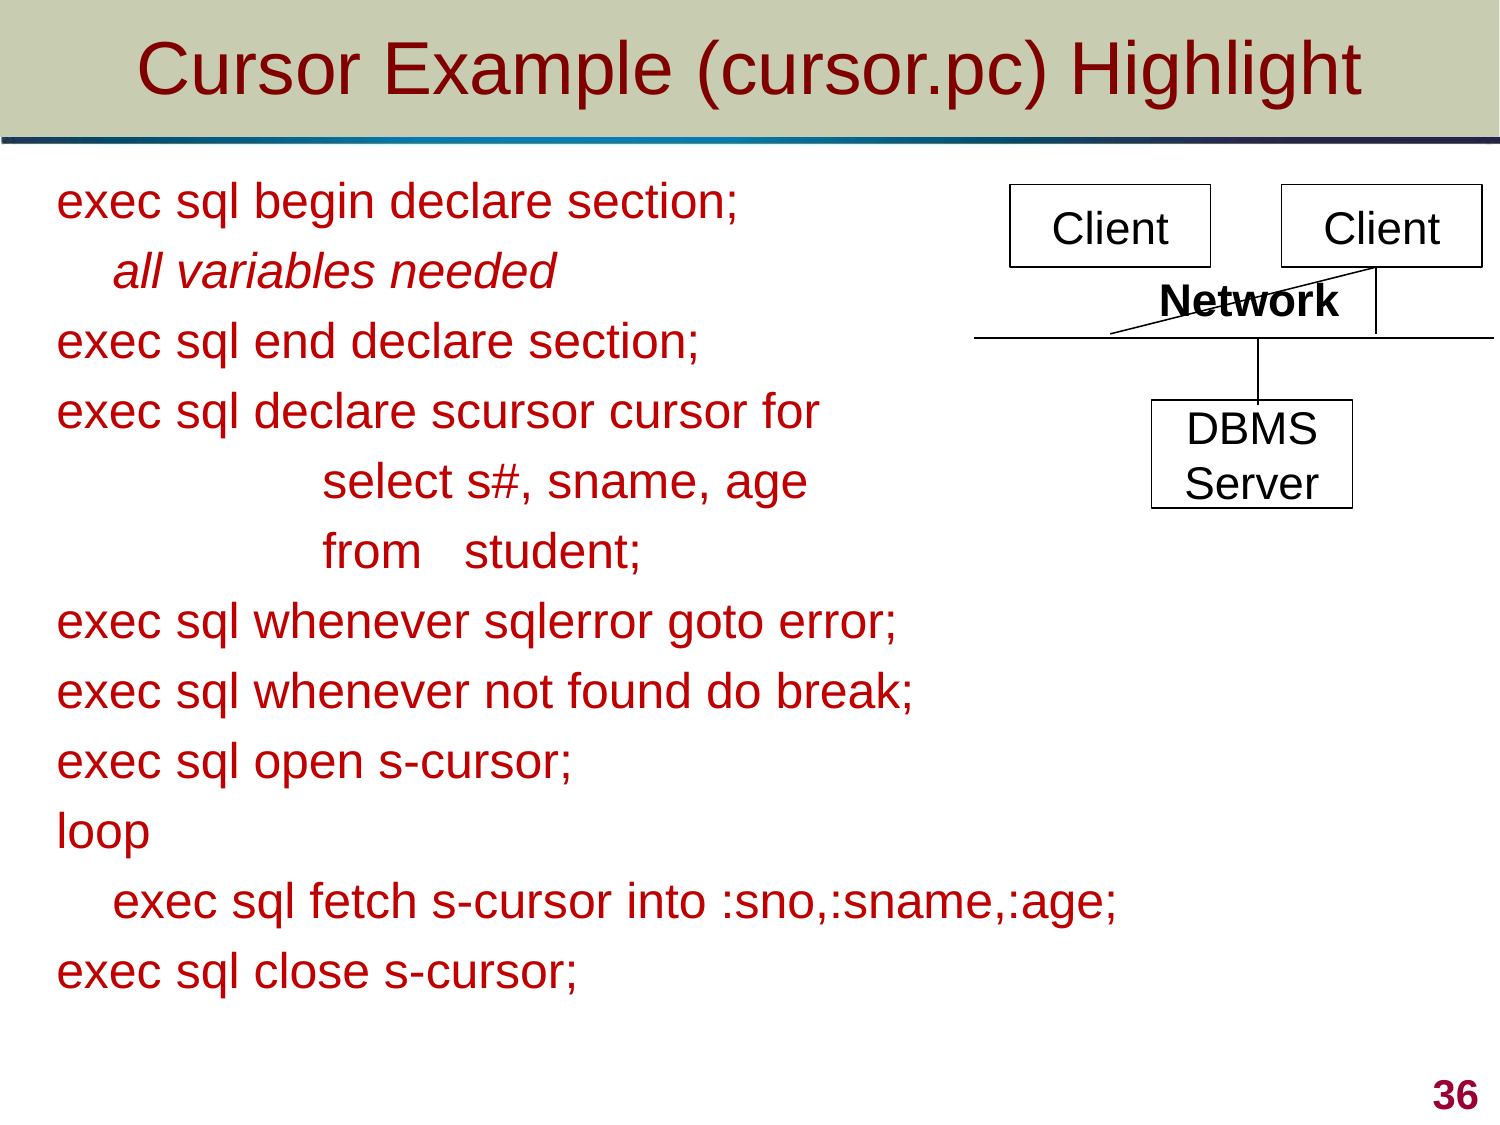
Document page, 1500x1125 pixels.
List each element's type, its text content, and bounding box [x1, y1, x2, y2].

picture [0, 137, 1500, 145]
slide_number 36 [1181, 1049, 1495, 1125]
text_box DBMS Server [1151, 400, 1353, 508]
text_box Client [1009, 184, 1211, 268]
text_box Network [1144, 263, 1355, 324]
title Cursor Example (cursor.pc) Highlight [0, 7, 1500, 123]
text_box Network [1144, 274, 1355, 333]
text_box Client [1281, 184, 1483, 268]
list exec sql begin declare section; all variables needed exec sql end declare section; exec sql declare scursor cursor for select s#, sname, age from student; exec sql whenever sqlerror goto error; exec sql whenever not found do break; exec sql open s-cursor; loop exec sql fetch s-cursor into :sno,:sname,:age; exec sql close s-cursor; [41, 160, 1152, 1024]
